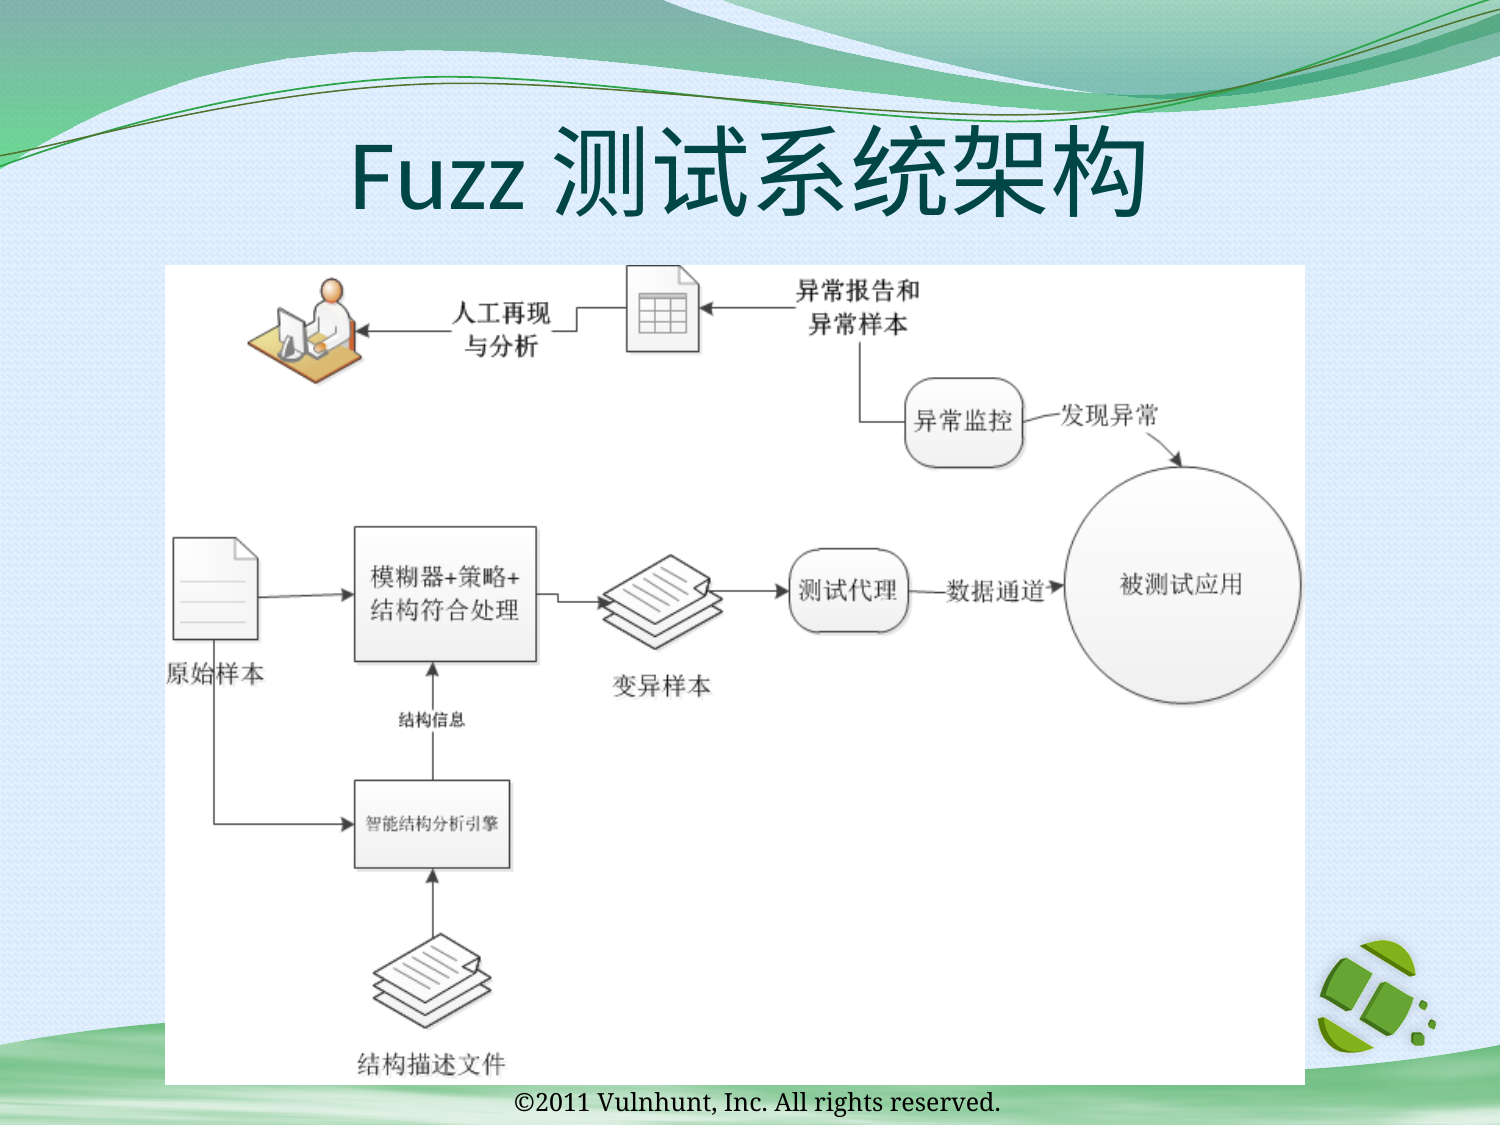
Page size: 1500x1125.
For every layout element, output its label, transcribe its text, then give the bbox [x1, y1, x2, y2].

picture [1317, 940, 1436, 1053]
title Fuzz测试系统架构 [75, 101, 1425, 230]
picture [164, 265, 1305, 1085]
